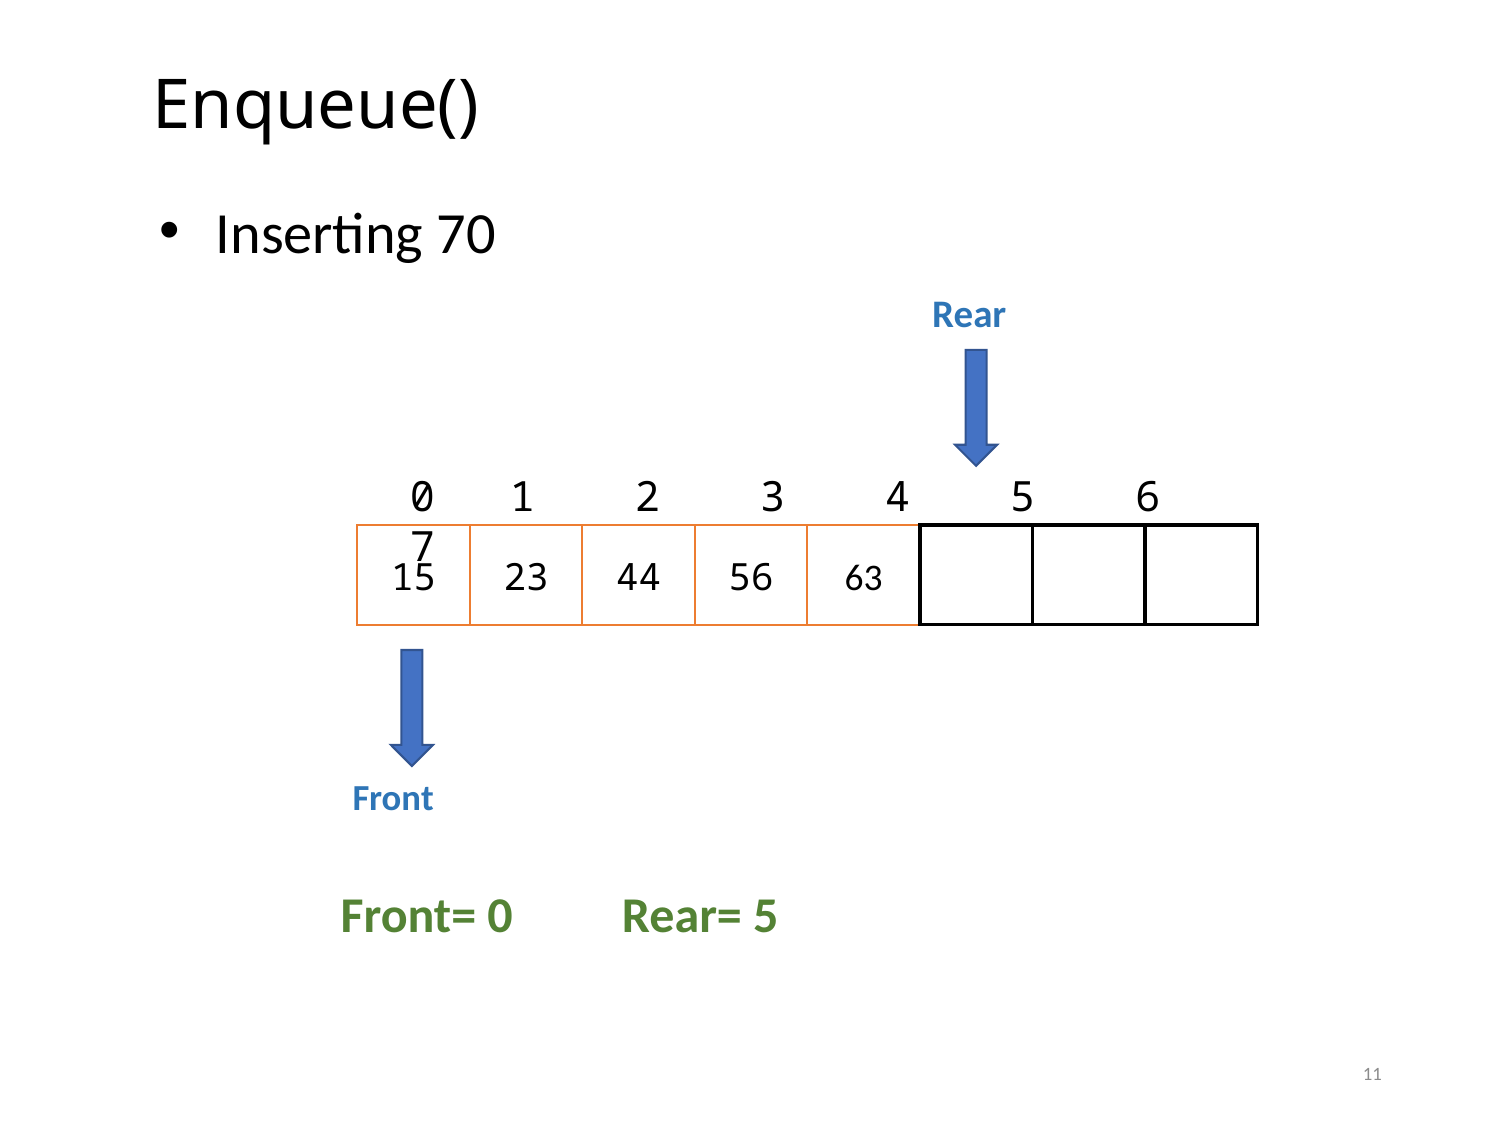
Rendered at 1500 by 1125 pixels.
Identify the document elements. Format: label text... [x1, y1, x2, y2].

text_box Rear= 5 [606, 875, 805, 975]
title Enqueue() [137, 12, 1463, 200]
text_box Rear [917, 281, 1064, 344]
text_box Front [337, 765, 478, 826]
slide_number 11 [1059, 1042, 1397, 1103]
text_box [54, 462, 1267, 625]
text_box Front= 0 [325, 874, 607, 1038]
text_box [952, 348, 1000, 462]
text_box Inserting 70 [144, 187, 639, 269]
text_box [388, 648, 436, 768]
